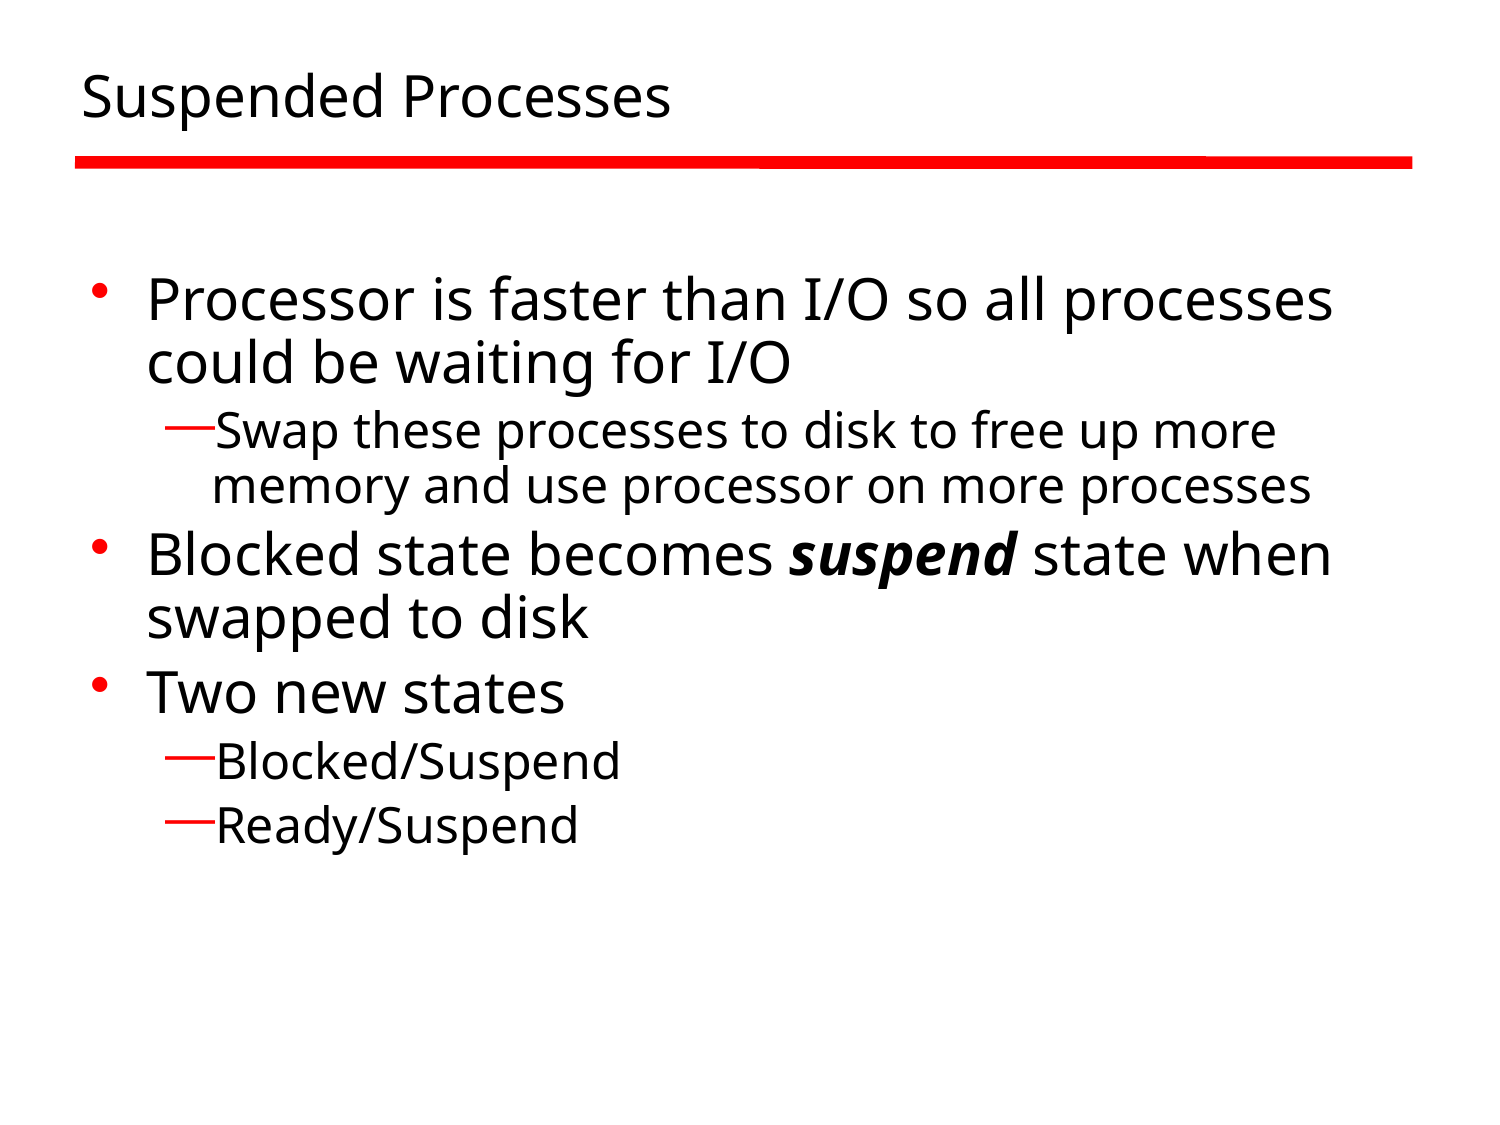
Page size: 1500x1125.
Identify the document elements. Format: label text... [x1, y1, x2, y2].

title Suspended Processes [66, 24, 1413, 163]
list Processor is faster than I/O so all processes could be waiting for I/O Swap these processes to disk to free up more memory and use processor on more processes Blocked state becomes suspend state when swapped to disk Two new states Blocked/Suspend Ready/Suspend [74, 262, 1426, 1076]
